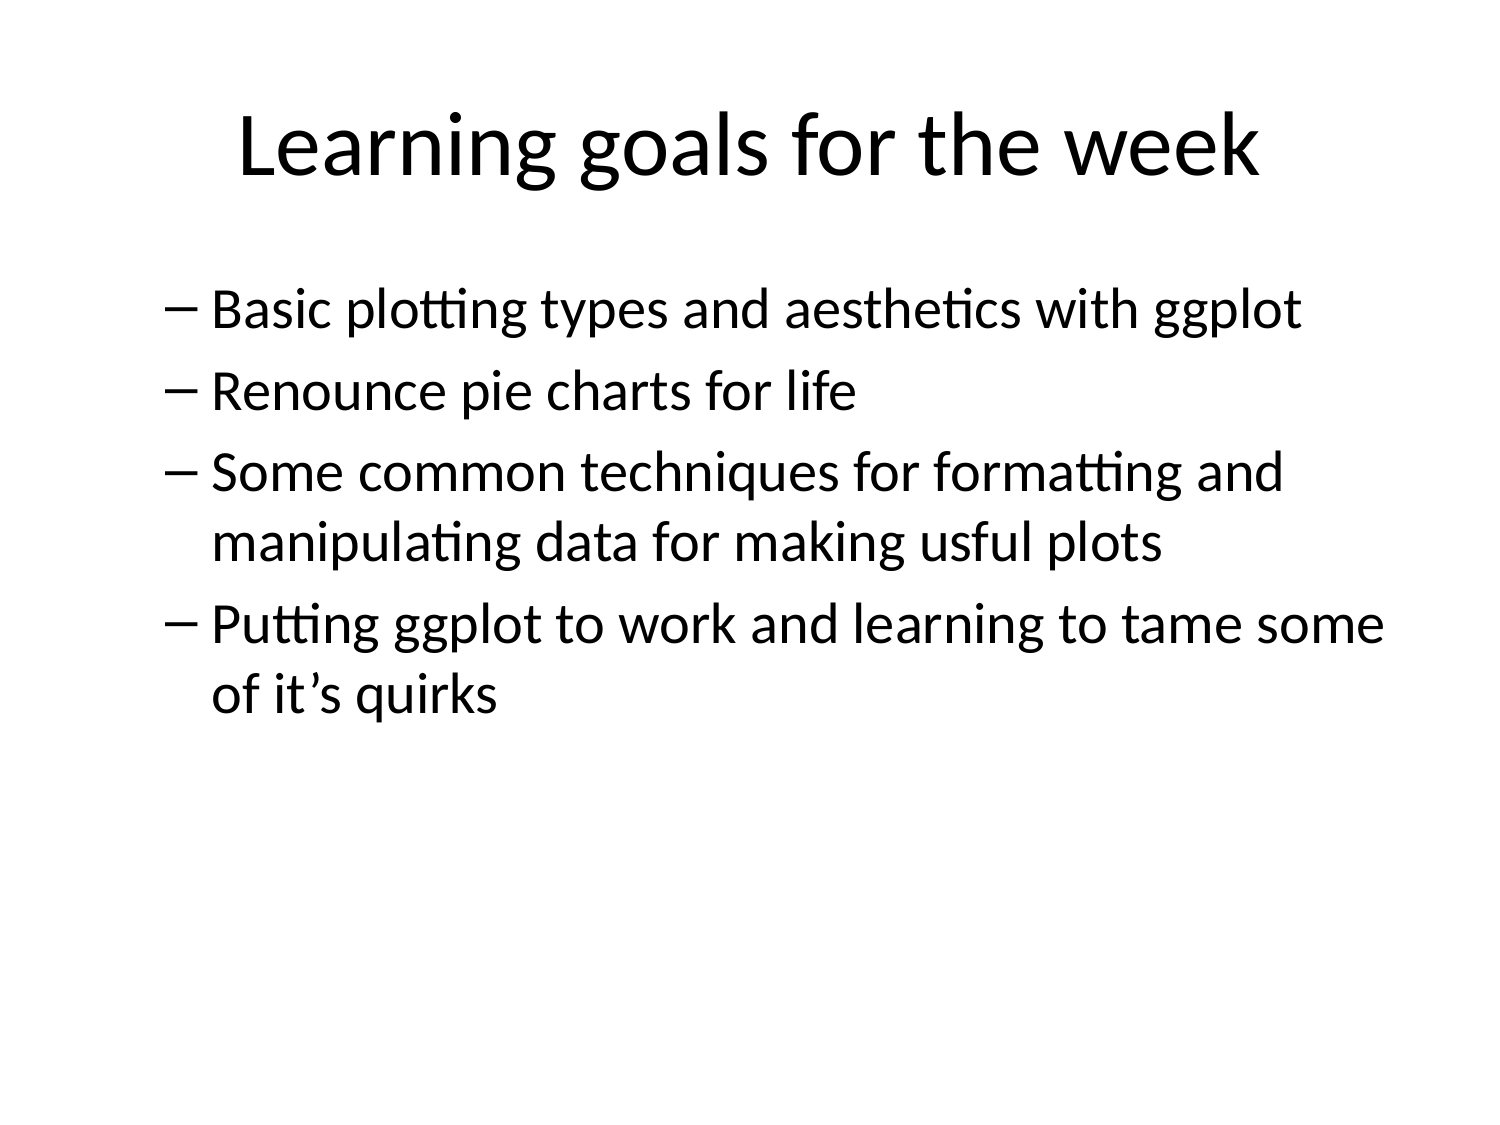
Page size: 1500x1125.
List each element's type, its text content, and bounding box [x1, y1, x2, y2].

list Basic plotting types and aesthetics with ggplot Renounce pie charts for life Some common techniques for formatting and manipulating data for making usful plots Putting ggplot to work and learning to tame some of it’s quirks [75, 262, 1425, 1005]
title Learning goals for the week [75, 45, 1425, 233]
